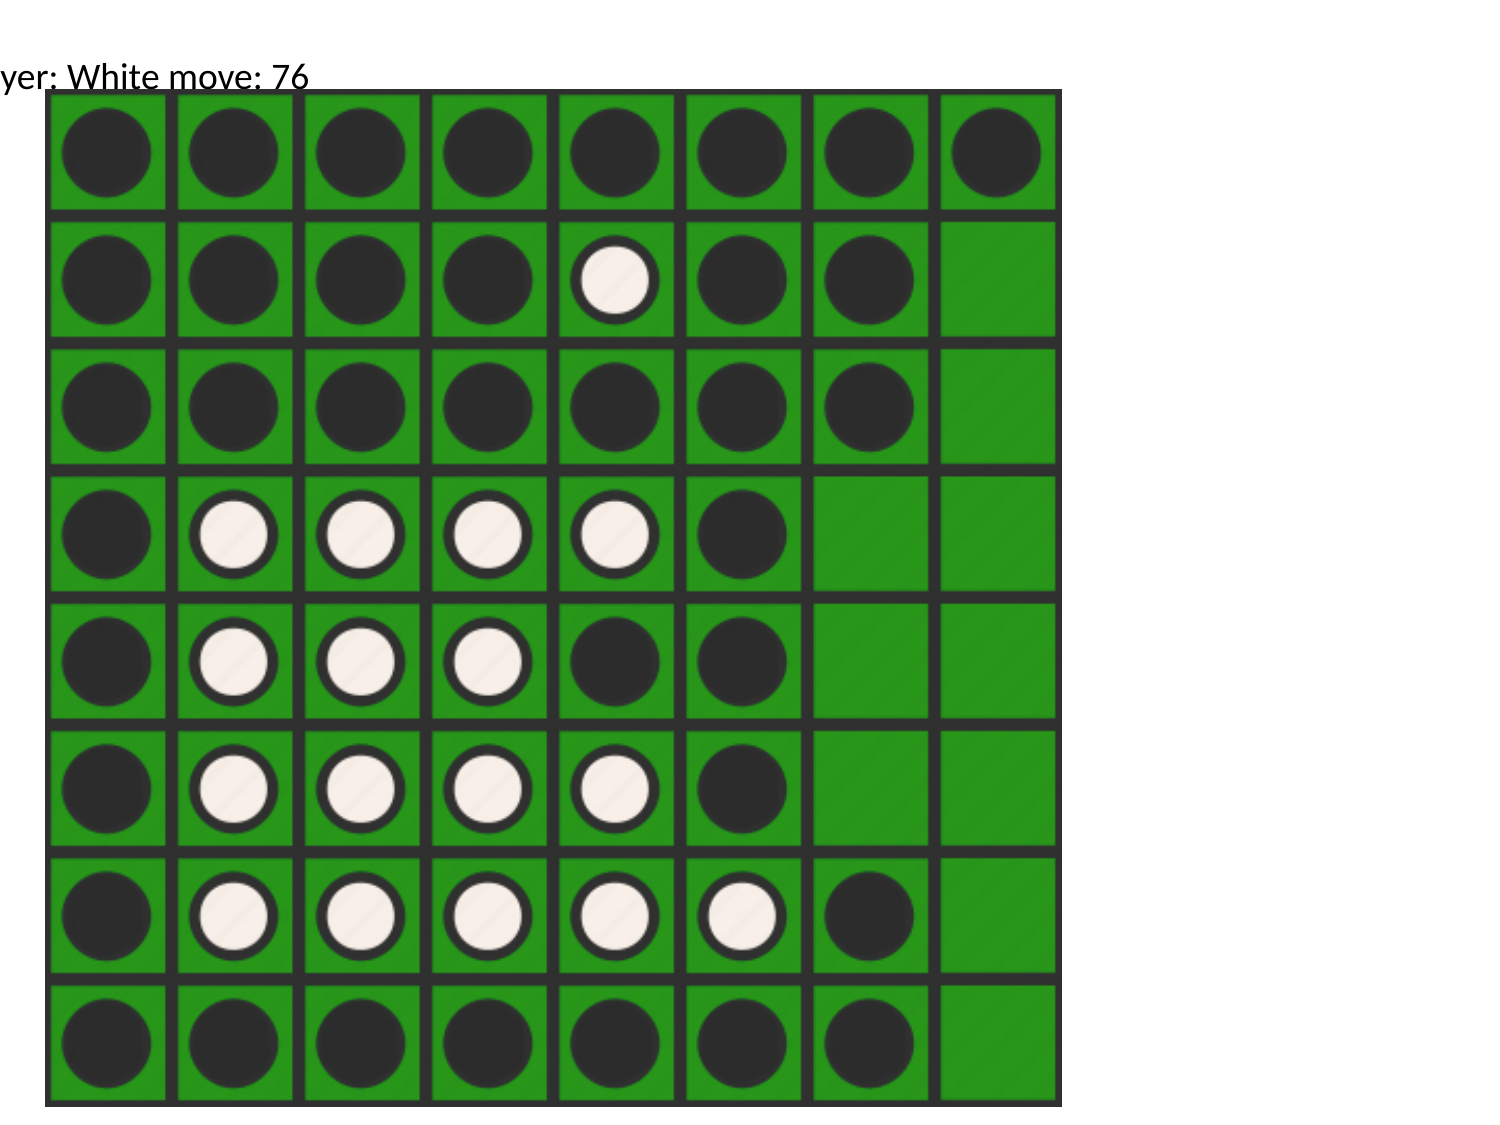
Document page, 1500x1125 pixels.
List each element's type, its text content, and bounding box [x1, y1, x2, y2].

text_box turn: 50 player: White move: 76 [0, 44, 325, 105]
picture [44, 89, 1062, 1107]
